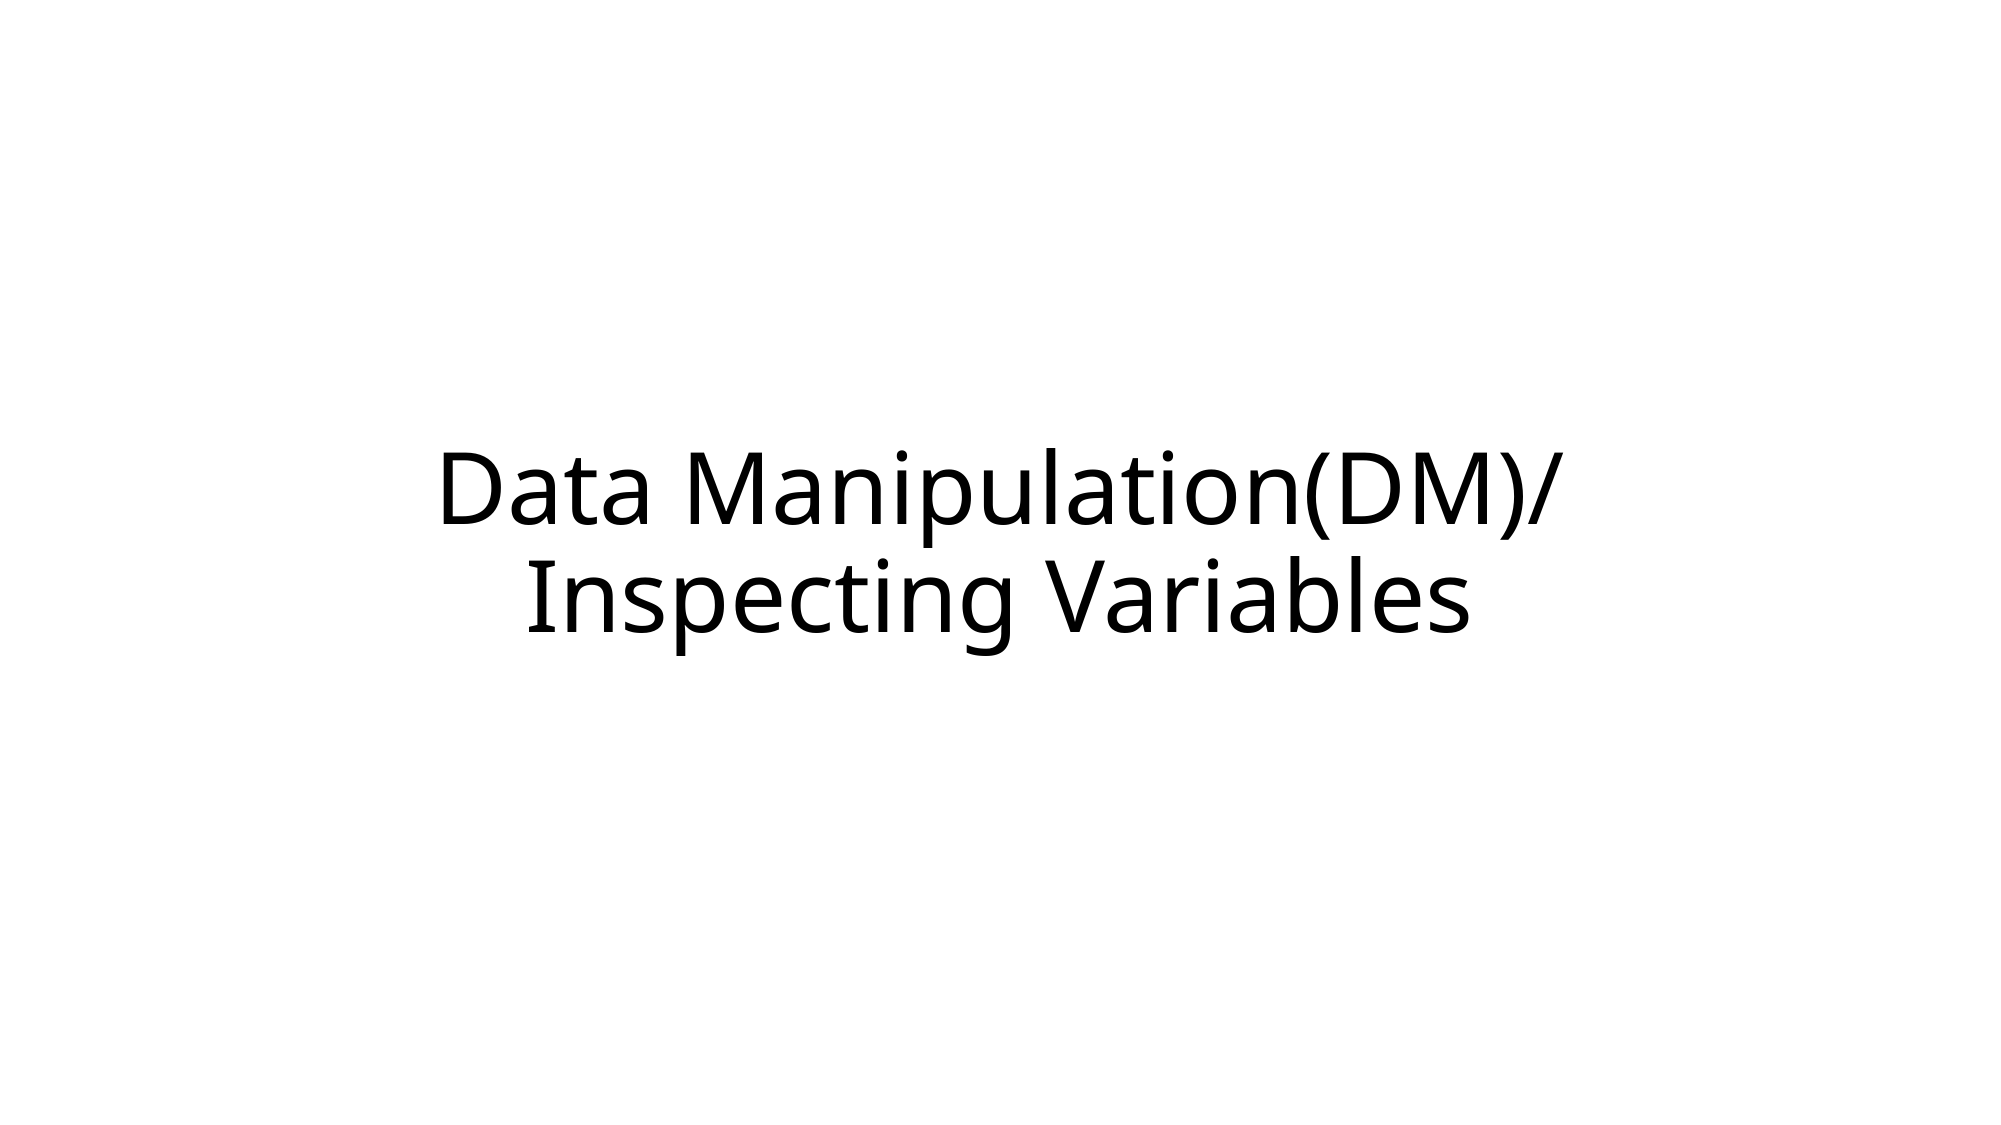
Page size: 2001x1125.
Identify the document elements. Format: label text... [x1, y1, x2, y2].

title Data Manipulation(DM)/ Inspecting Variables [249, 184, 1750, 662]
